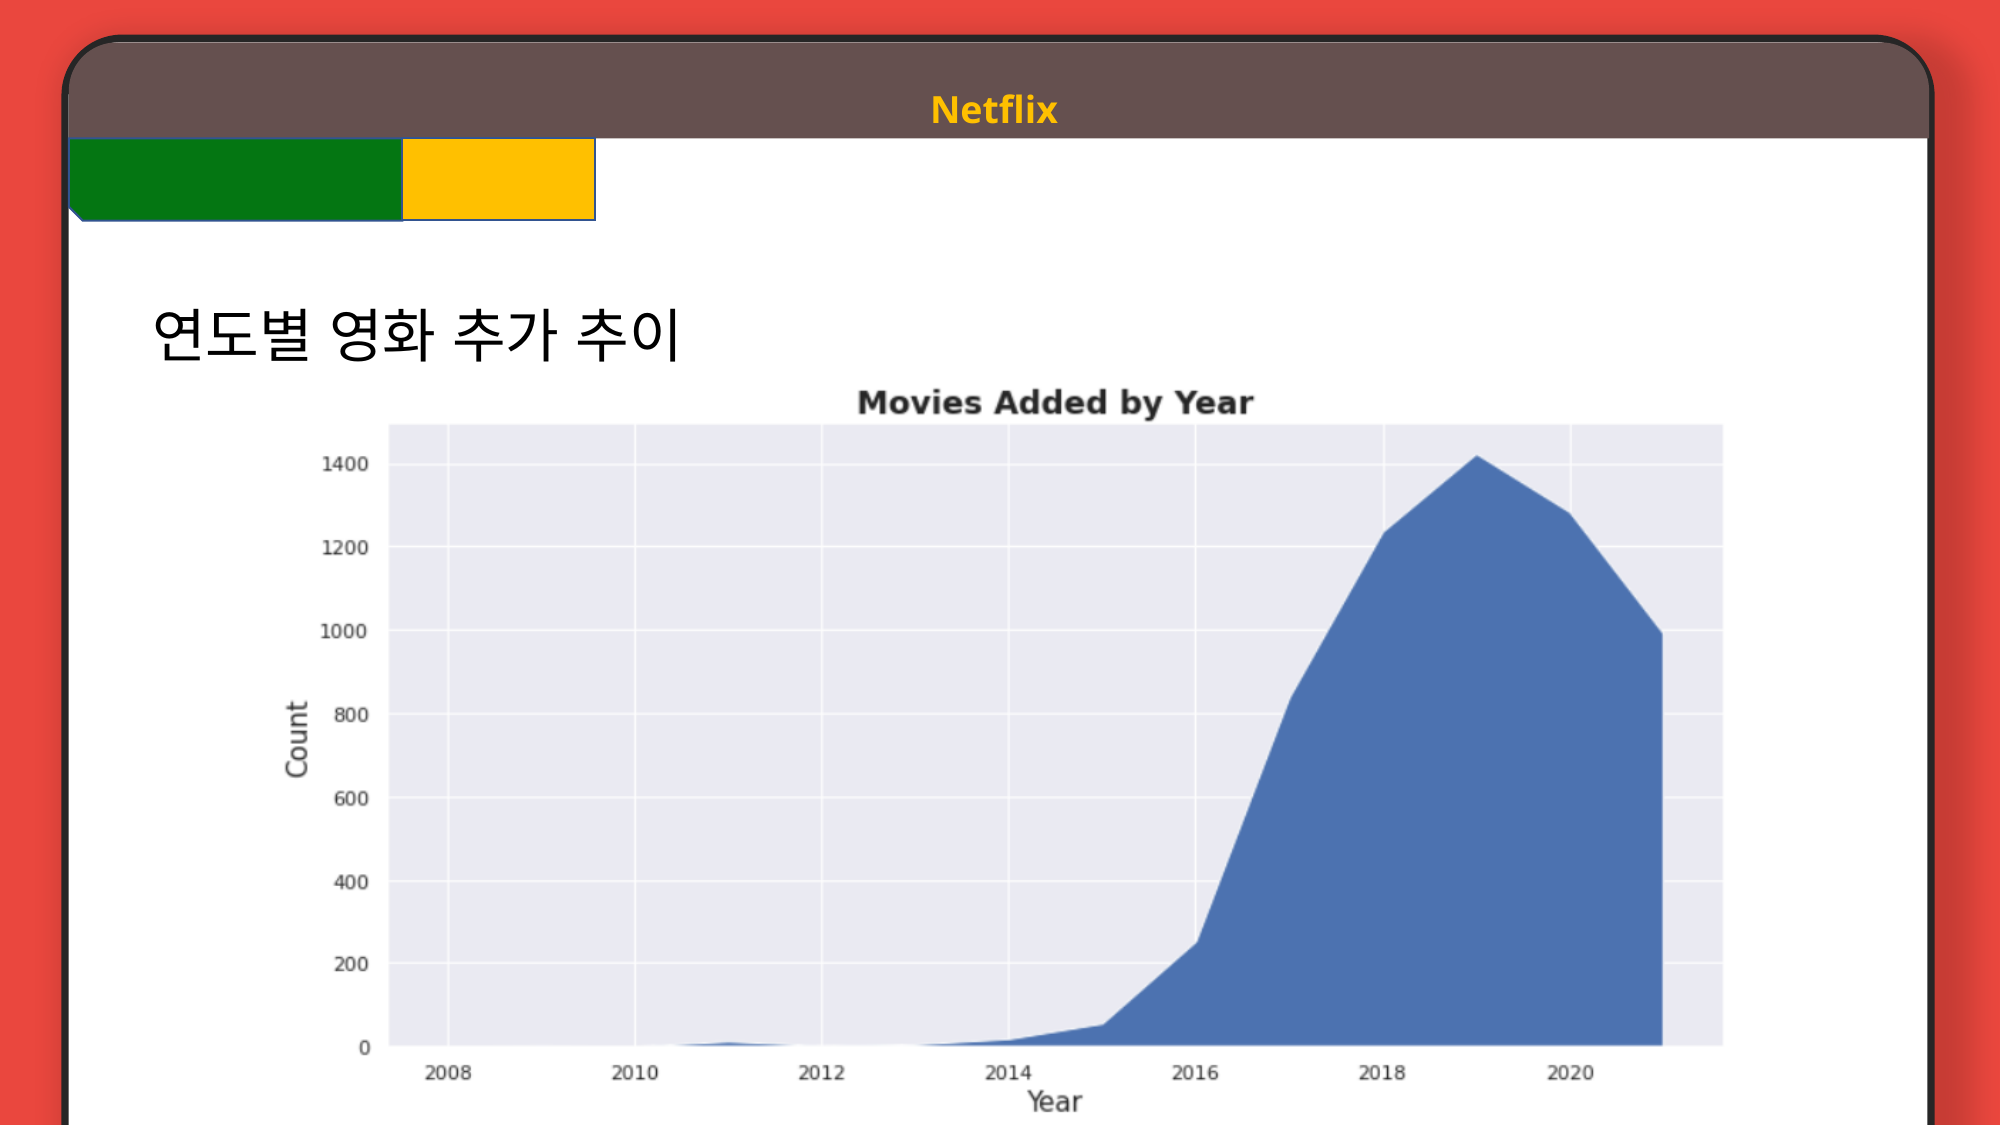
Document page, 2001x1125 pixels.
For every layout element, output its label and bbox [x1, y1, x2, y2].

text_box [65, 38, 1932, 1125]
picture [272, 381, 1737, 1125]
